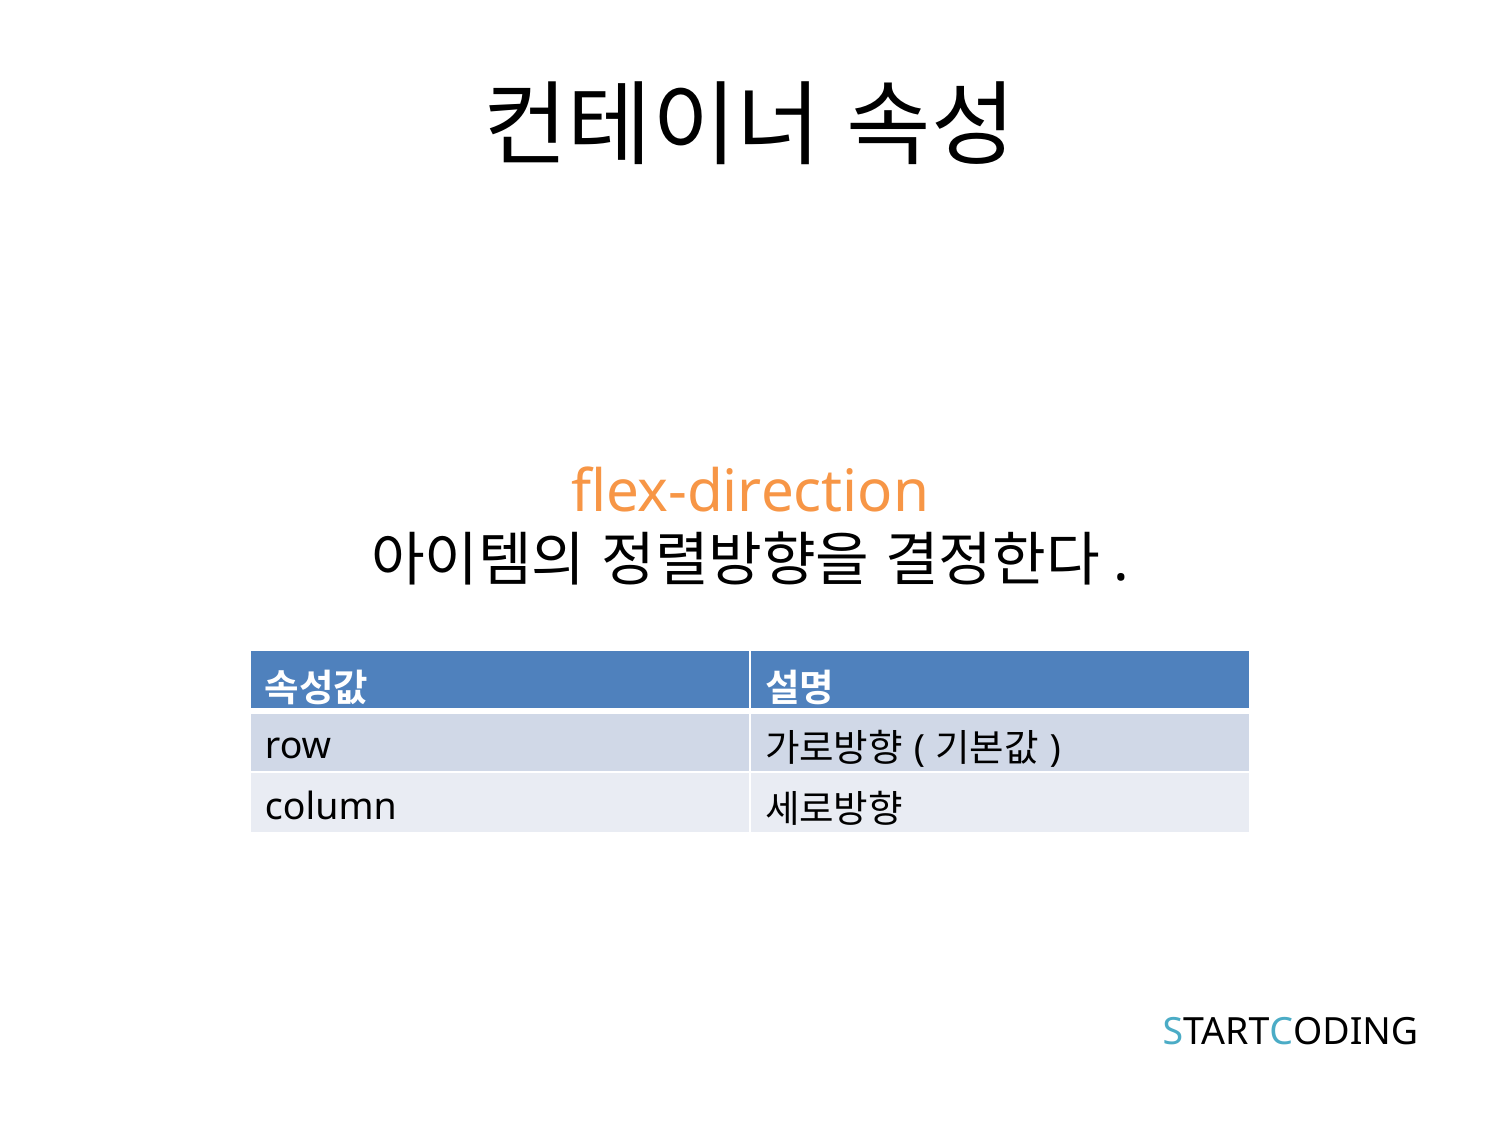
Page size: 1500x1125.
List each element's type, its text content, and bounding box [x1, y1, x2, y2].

table_cell 가로방향(기본값) [751, 714, 1249, 771]
table_cell row [251, 714, 749, 771]
text_box STARTCODING [1148, 999, 1433, 1060]
table_header 속성값 [251, 651, 749, 708]
title 컨테이너 속성 [112, 0, 1388, 242]
text_box flex-direction 아이템의 정렬방향을 결정한다. [147, 408, 1353, 846]
table_cell column [251, 773, 749, 832]
table_cell 세로방향 [751, 773, 1249, 832]
table_header 설명 [751, 651, 1249, 708]
